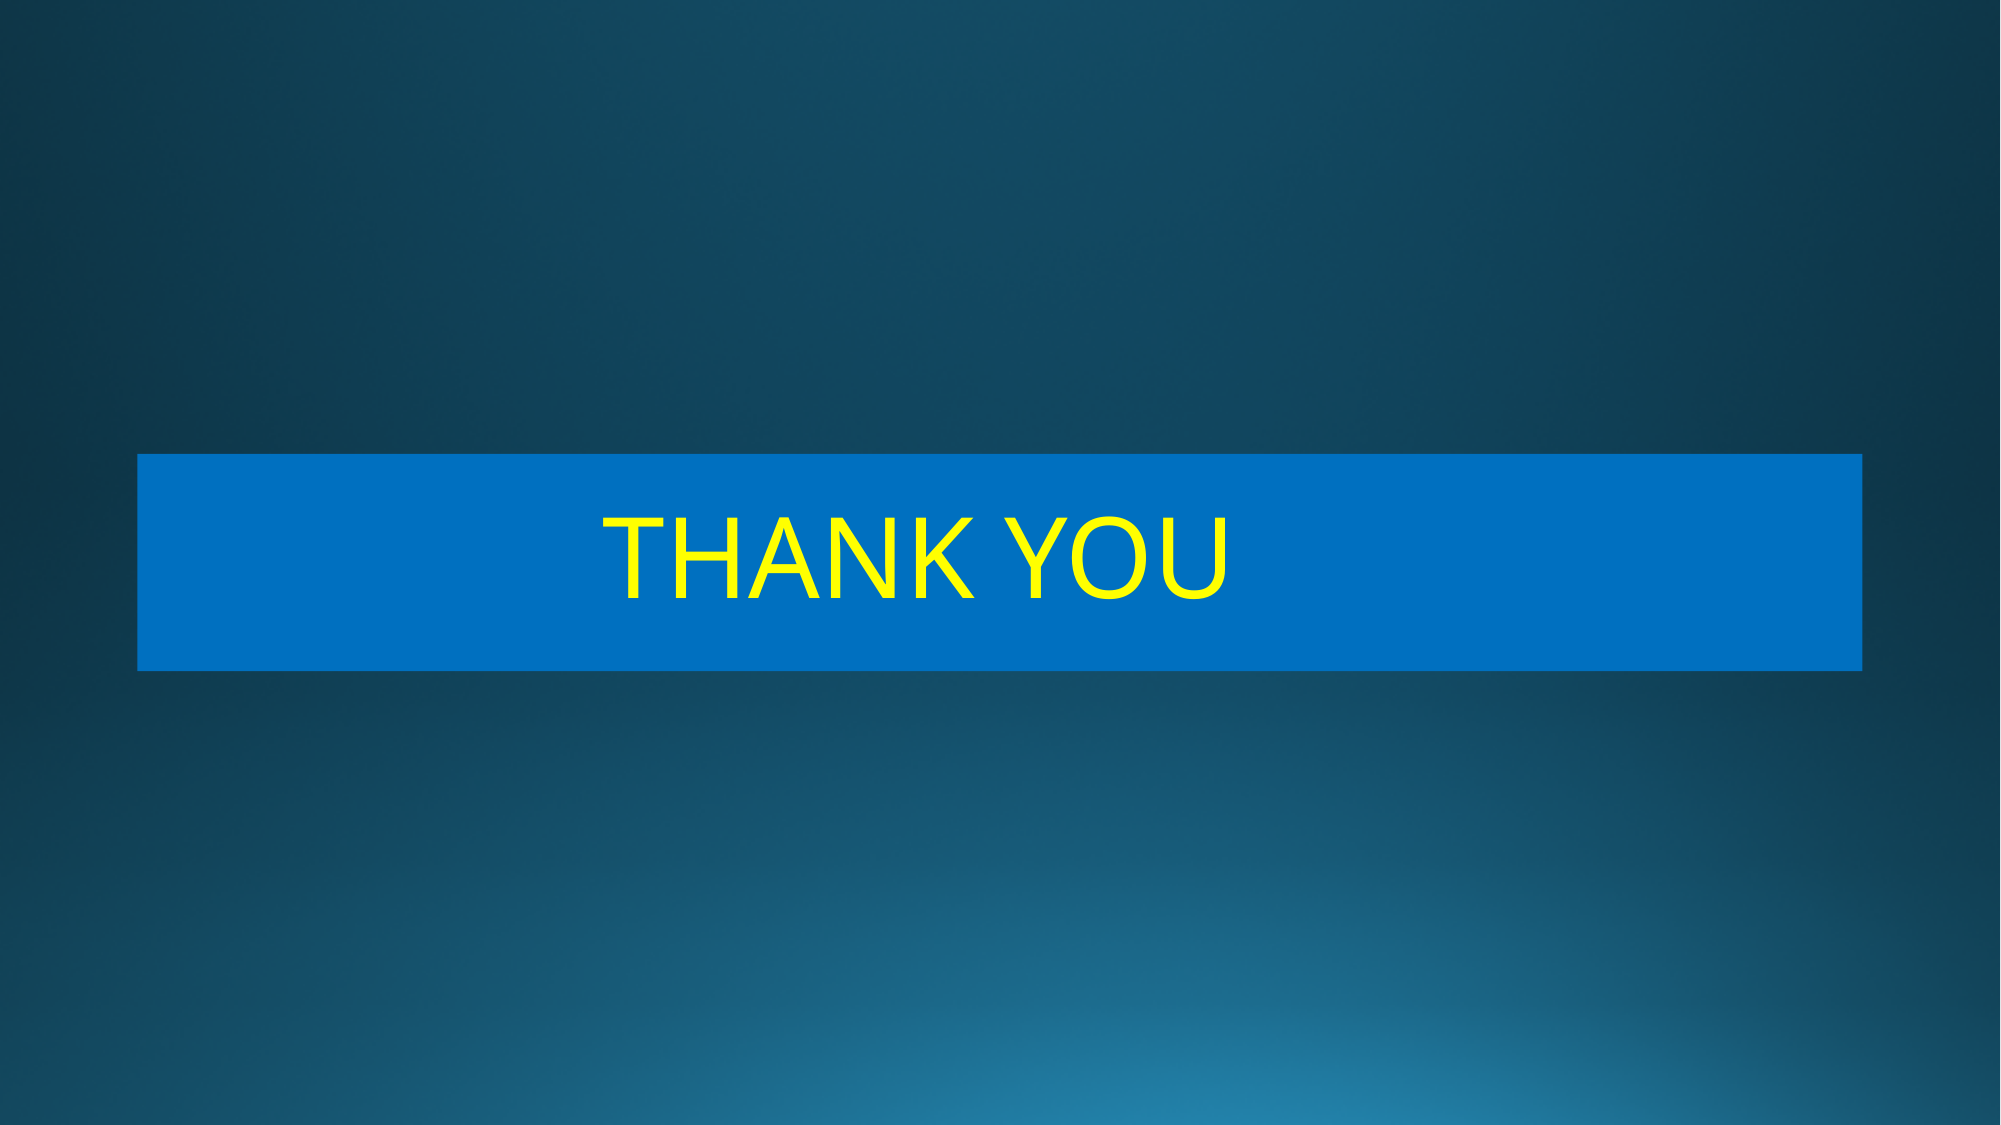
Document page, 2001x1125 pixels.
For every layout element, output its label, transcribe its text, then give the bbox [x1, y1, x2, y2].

picture [0, 0, 2001, 1125]
title THANK YOU [137, 453, 1863, 672]
